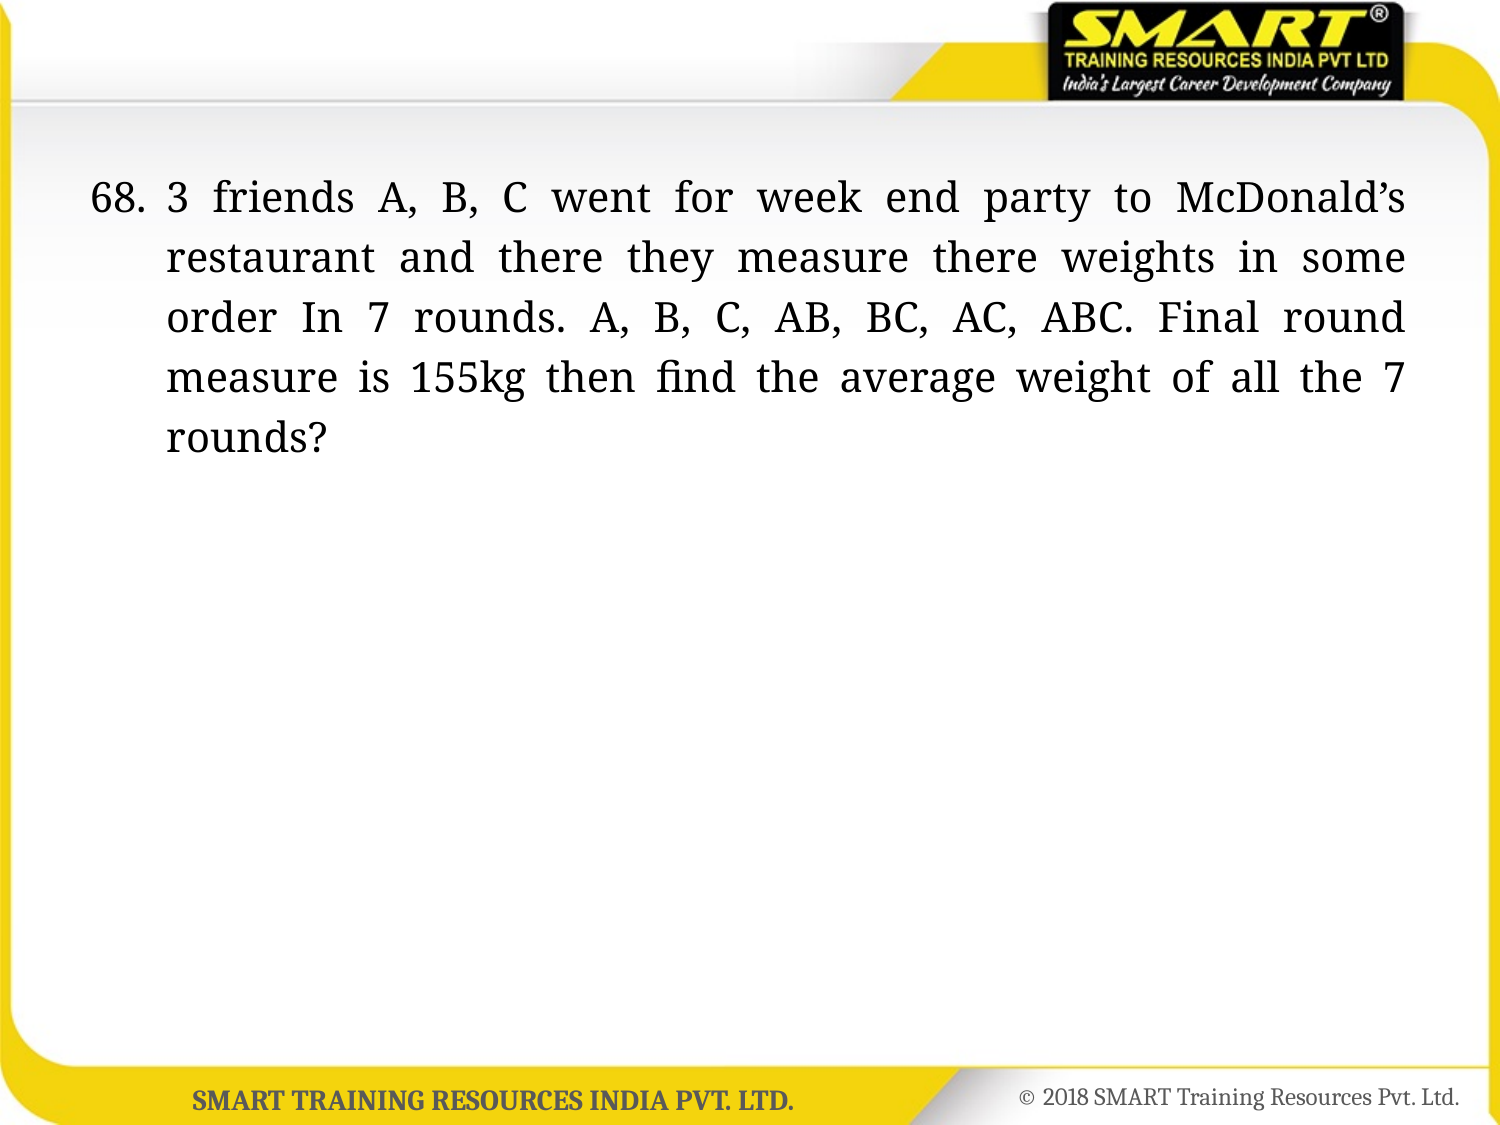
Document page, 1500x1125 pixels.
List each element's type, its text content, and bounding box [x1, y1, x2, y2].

text_box 68. 3 friends A, B, C went for week end party to McDonald’s restaurant and there they measure there weights in some order In 7 rounds. A, B, C, AB, BC, AC, ABC. Final round measure is 155kg then find the average weight of all the 7 rounds? [74, 153, 1422, 469]
picture [0, 0, 1500, 1125]
